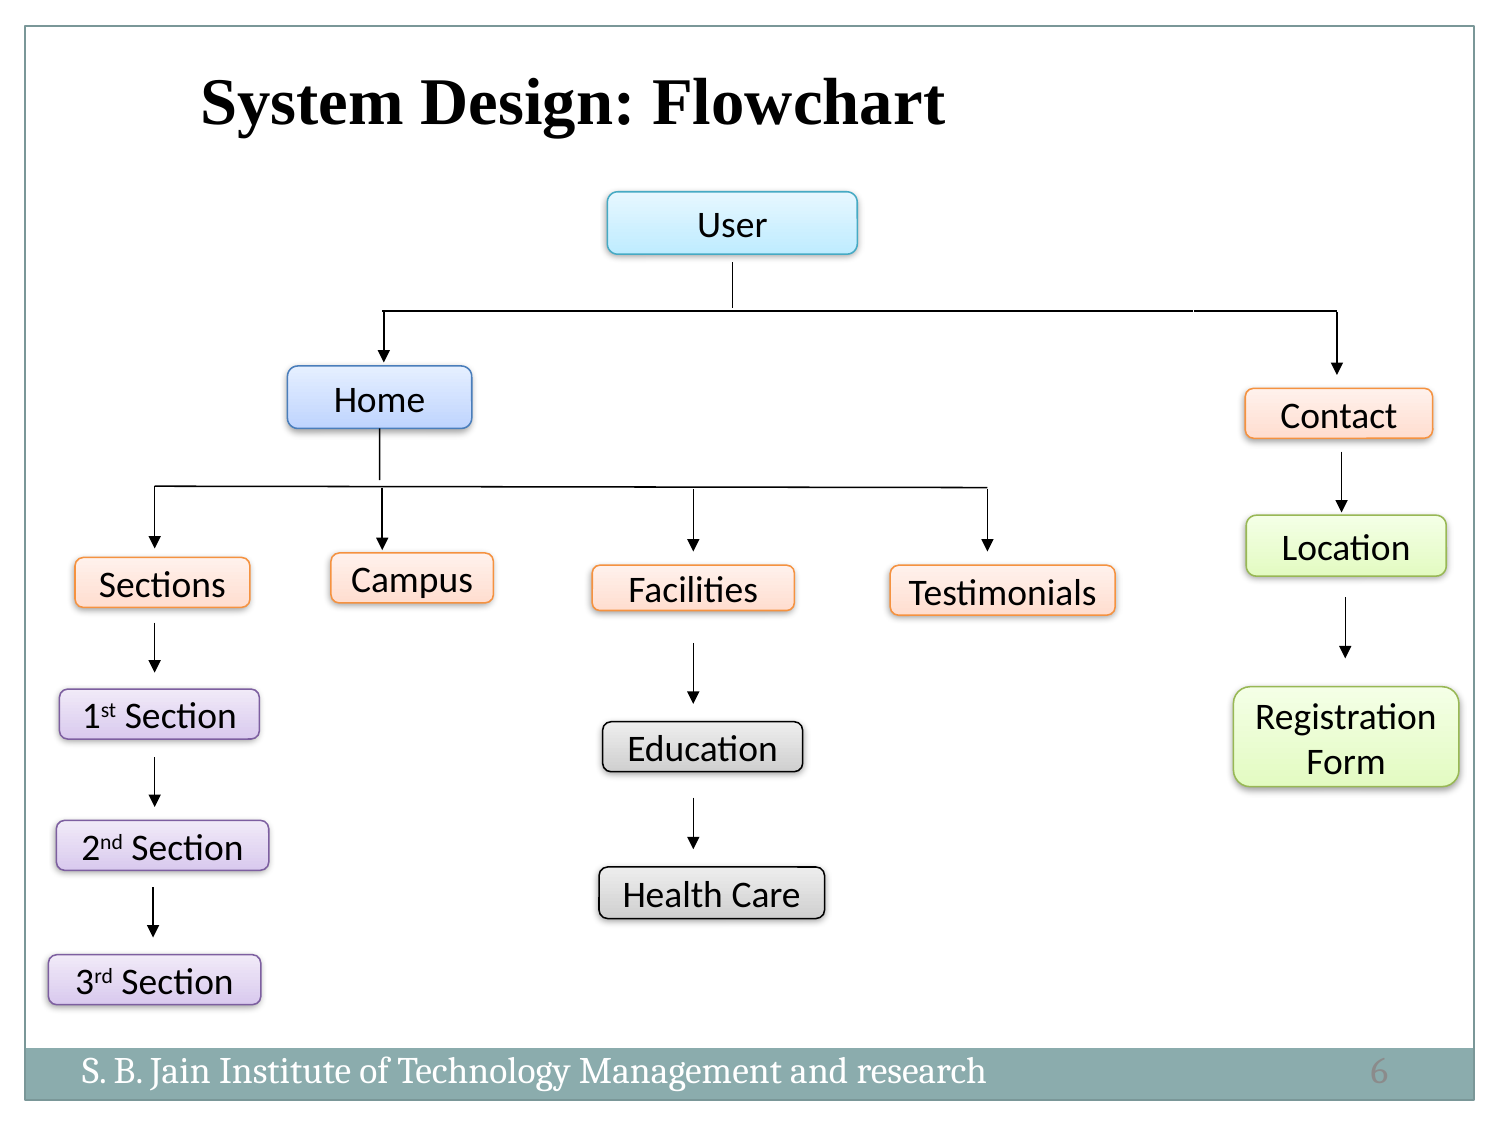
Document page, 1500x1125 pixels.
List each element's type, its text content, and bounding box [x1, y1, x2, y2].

text_box System Design: Flowchart [75, 37, 1425, 138]
text_box Contact [1244, 387, 1434, 440]
text_box Health Care [598, 866, 826, 920]
text_box Registration Form [1232, 685, 1460, 788]
text_box User [606, 190, 859, 255]
text_box Home [286, 365, 473, 430]
text_box 6 [1355, 1012, 1452, 1125]
text_box 1st Section [58, 688, 261, 740]
text_box Testimonials [889, 564, 1116, 617]
text_box Facilities [591, 564, 796, 612]
text_box 3rd Section [47, 953, 262, 1006]
text_box Location [1245, 514, 1448, 577]
text_box Sections [74, 556, 251, 609]
text_box S. B. Jain Institute of Technology Management and research [67, 1012, 1163, 1125]
text_box Campus [330, 552, 495, 604]
text_box 2nd Section [55, 819, 270, 872]
text_box Education [601, 720, 804, 773]
